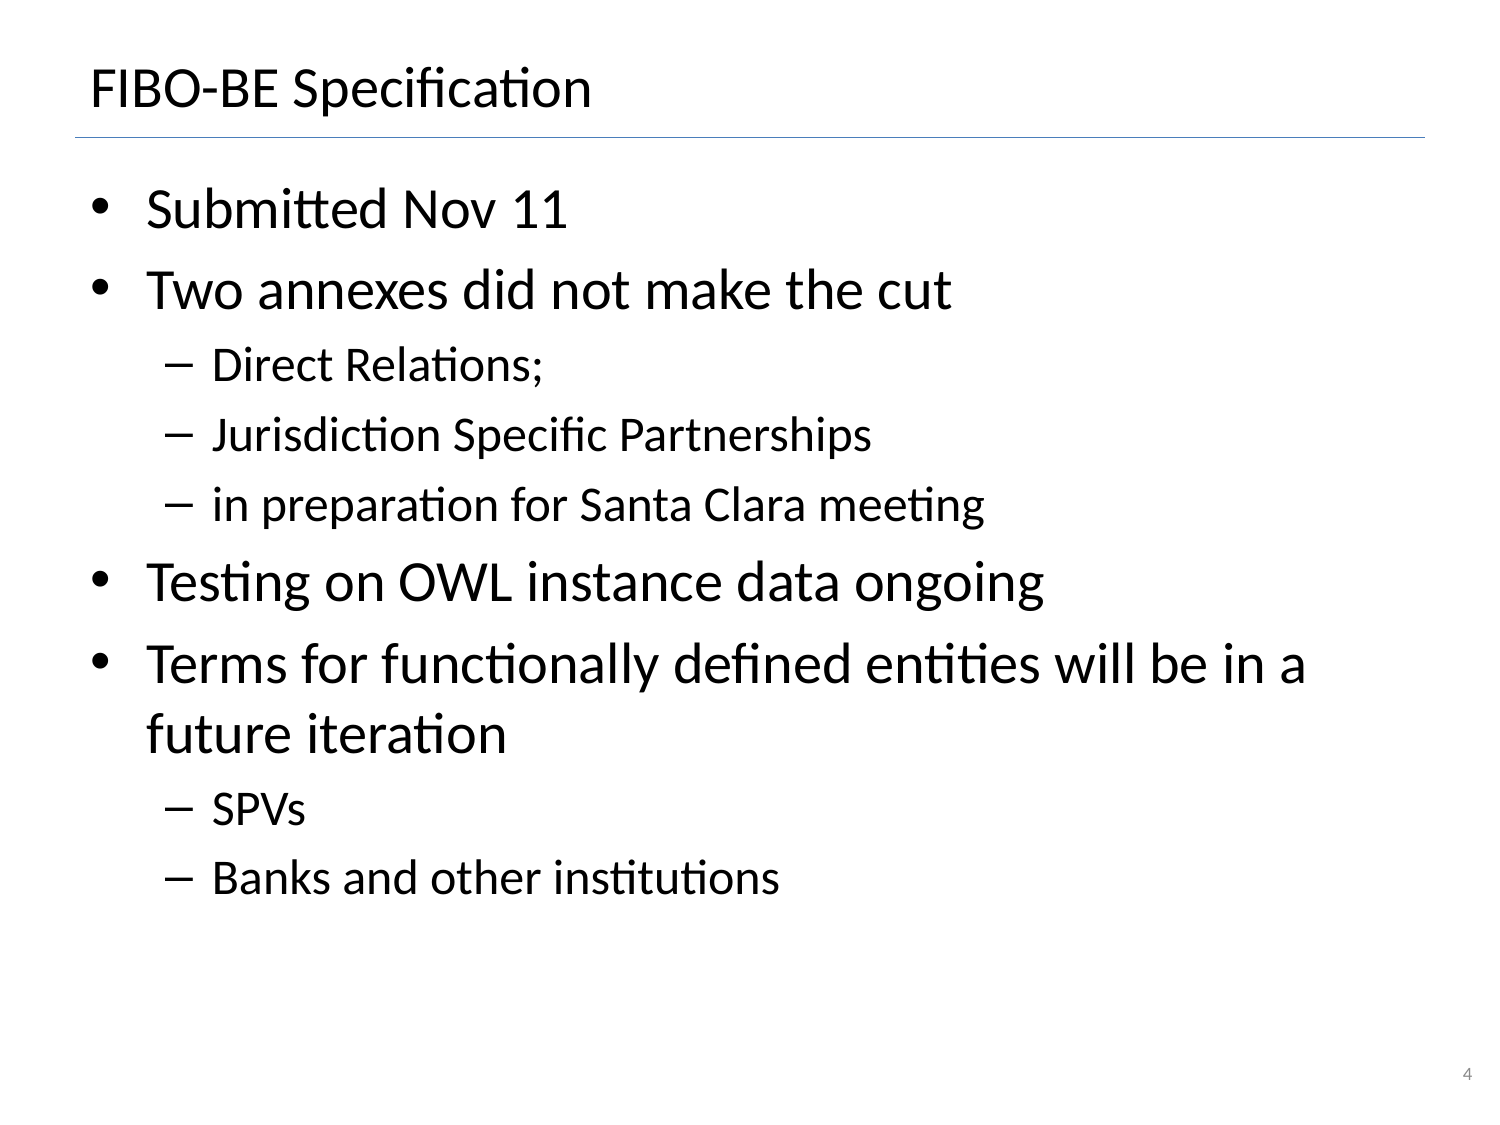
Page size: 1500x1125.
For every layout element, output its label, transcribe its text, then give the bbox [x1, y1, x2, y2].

slide_number 4 [1425, 1042, 1488, 1103]
list Submitted Nov 11 Two annexes did not make the cut Direct Relations; Jurisdiction Specific Partnerships in preparation for Santa Clara meeting Testing on OWL instance data ongoing Terms for functionally defined entities will be in a future iteration SPVs Banks and other institutions [74, 162, 1426, 1101]
title FIBO-BE Specification [74, 37, 1426, 131]
